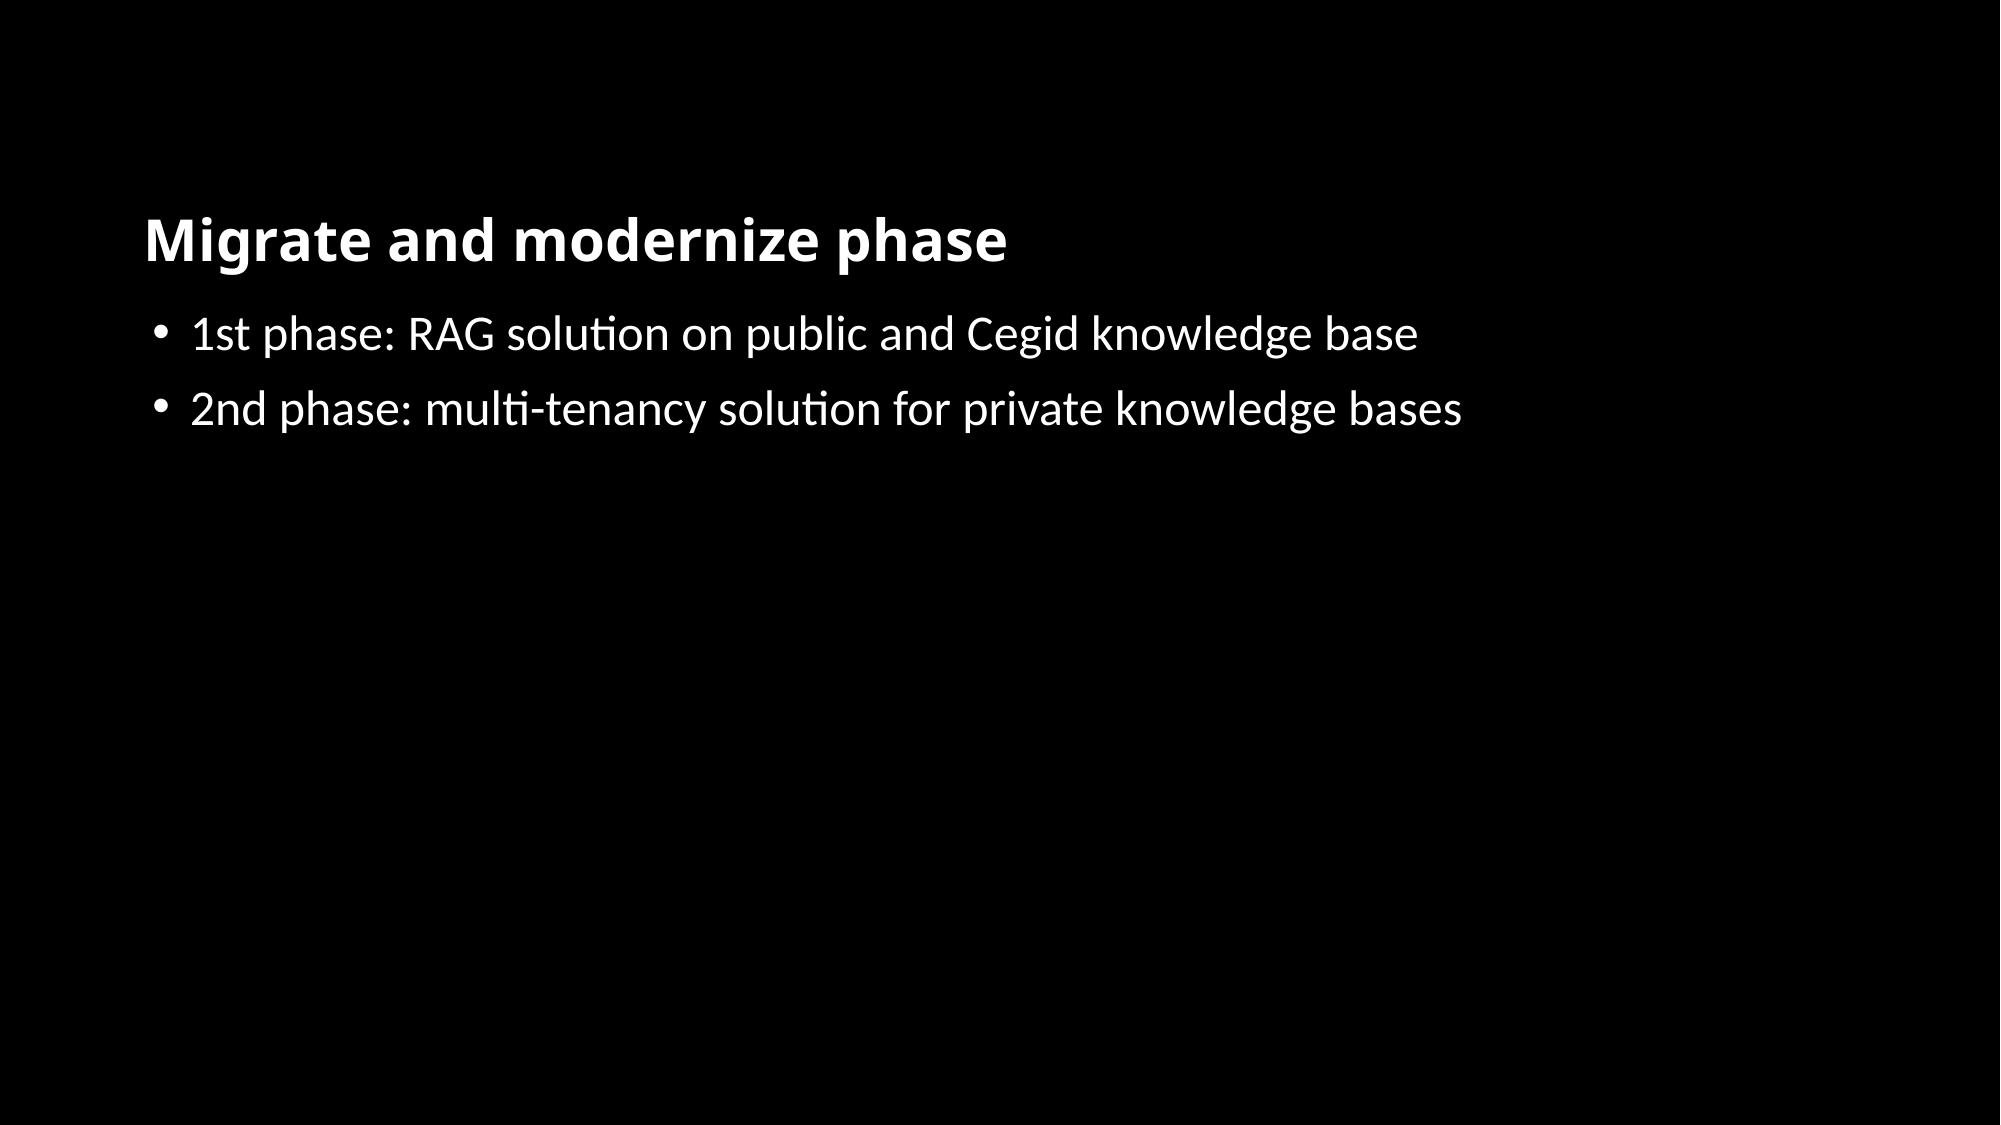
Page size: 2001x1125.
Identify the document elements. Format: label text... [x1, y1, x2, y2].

list 1st phase: RAG solution on public and Cegid knowledge base 2nd phase: multi-tenancy solution for private knowledge bases [137, 299, 1863, 464]
title Migrate and modernize phase [128, 204, 1854, 282]
